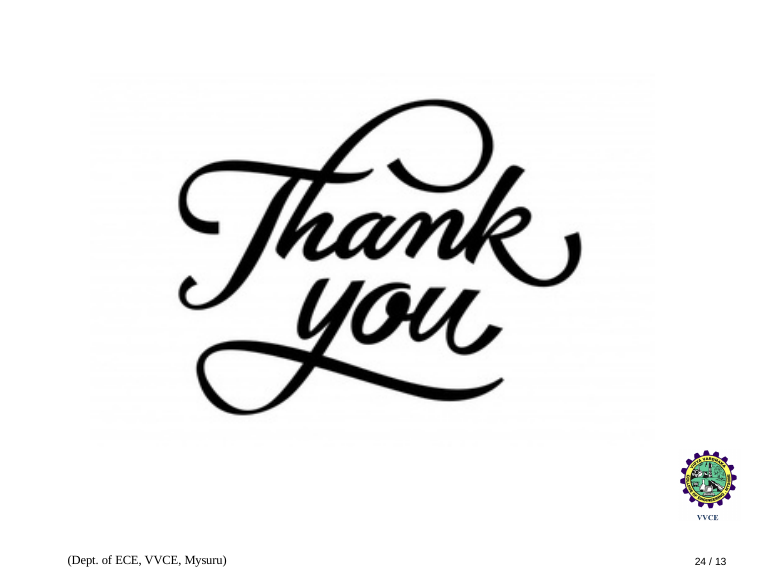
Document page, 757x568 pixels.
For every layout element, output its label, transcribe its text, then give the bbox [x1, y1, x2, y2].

picture [90, 72, 655, 447]
picture [678, 449, 741, 521]
slide_number (Dept. of ECE, VVCE, Mysuru) [65, 552, 241, 568]
slide_number 24 / 13 [690, 555, 735, 568]
